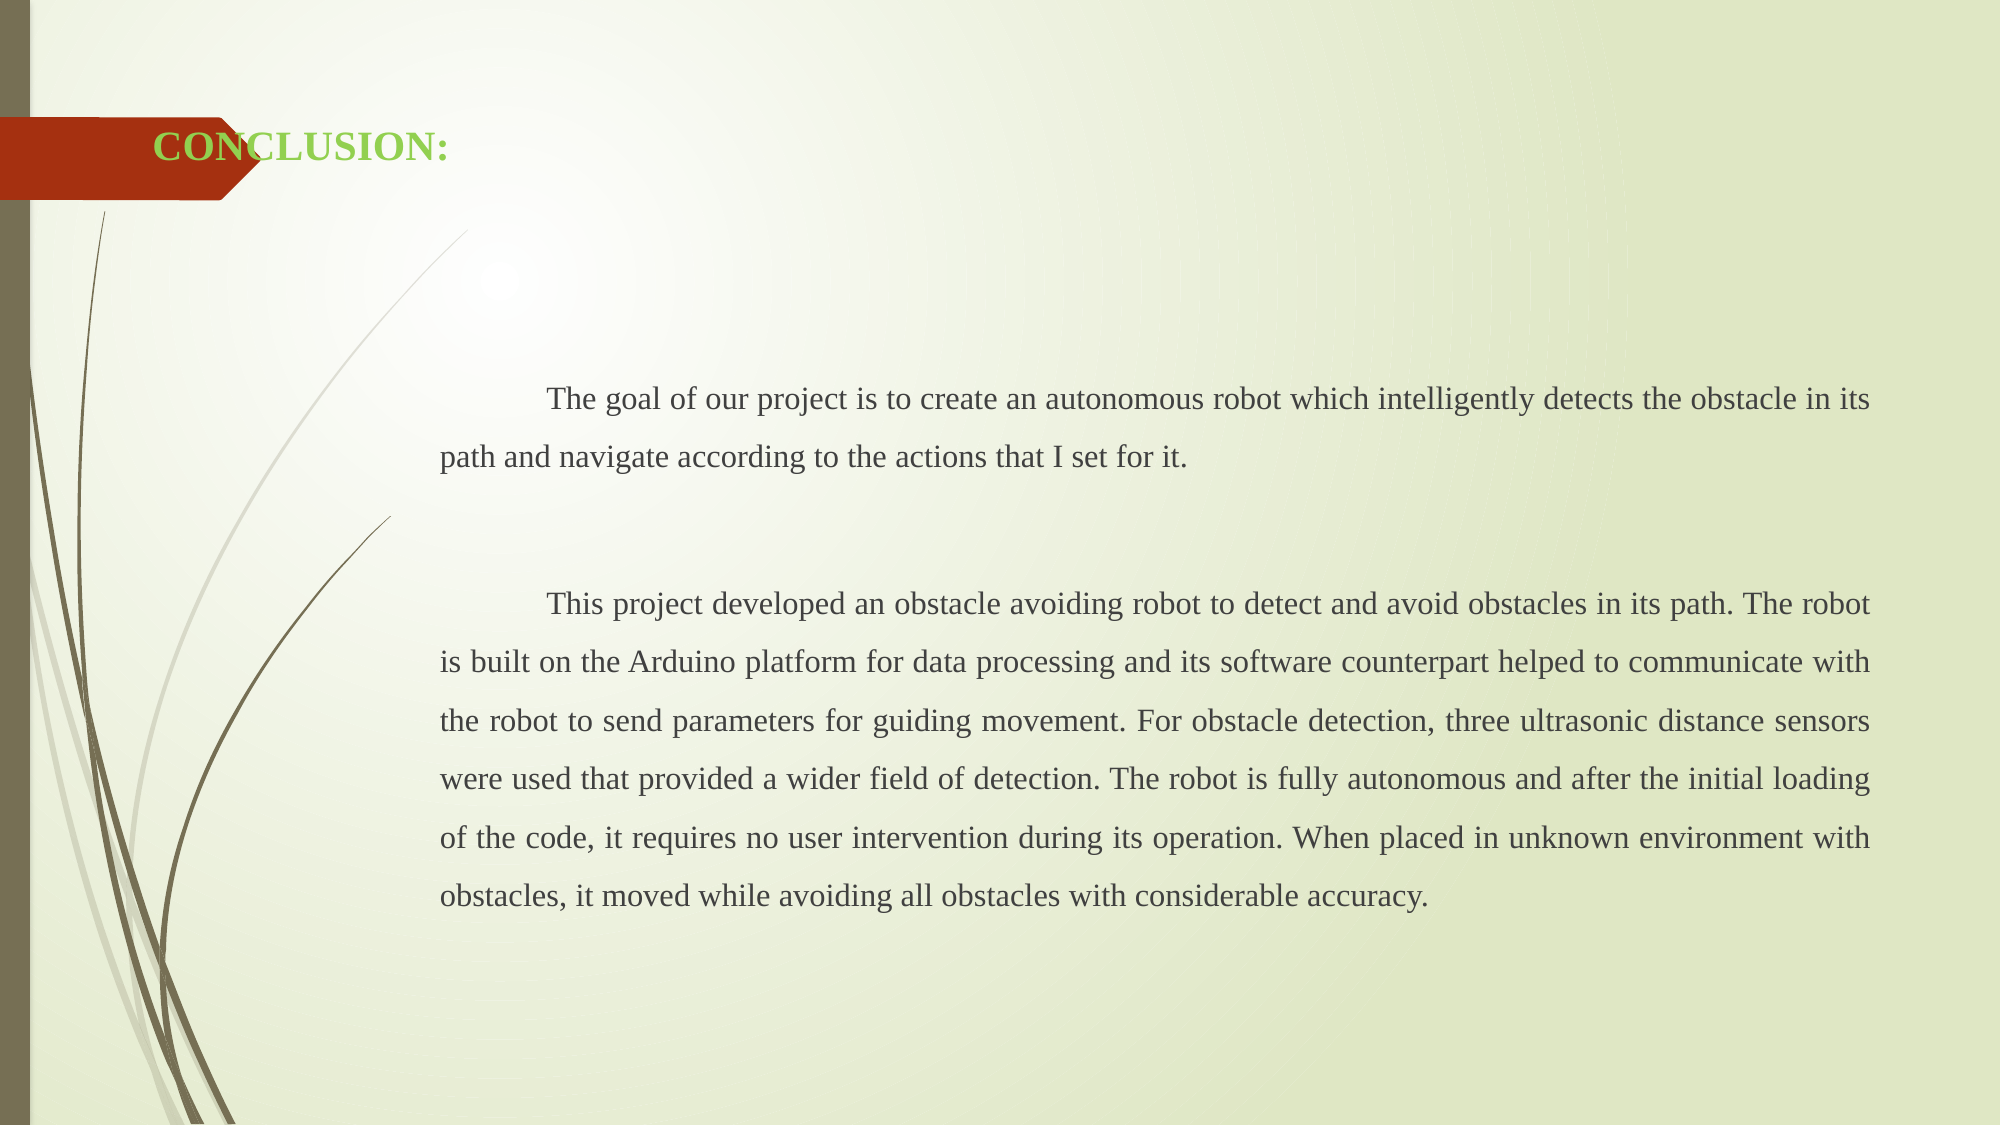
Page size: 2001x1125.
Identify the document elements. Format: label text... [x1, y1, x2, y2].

title CONCLUSION: [137, 111, 1863, 387]
list The goal of our project is to create an autonomous robot which intelligently detects the obstacle in its path and navigate according to the actions that I set for it. This project developed an obstacle avoiding robot to detect and avoid obstacles in its path. The robot is built on the Arduino platform for data processing and its software counterpart helped to communicate with the robot to send parameters for guiding movement. For obstacle detection, three ultrasonic distance sensors were used that provided a wider field of detection. The robot is fully autonomous and after the initial loading of the code, it requires no user intervention during its operation. When placed in unknown environment with obstacles, it moved while avoiding all obstacles with considerable accuracy. [424, 350, 1888, 970]
